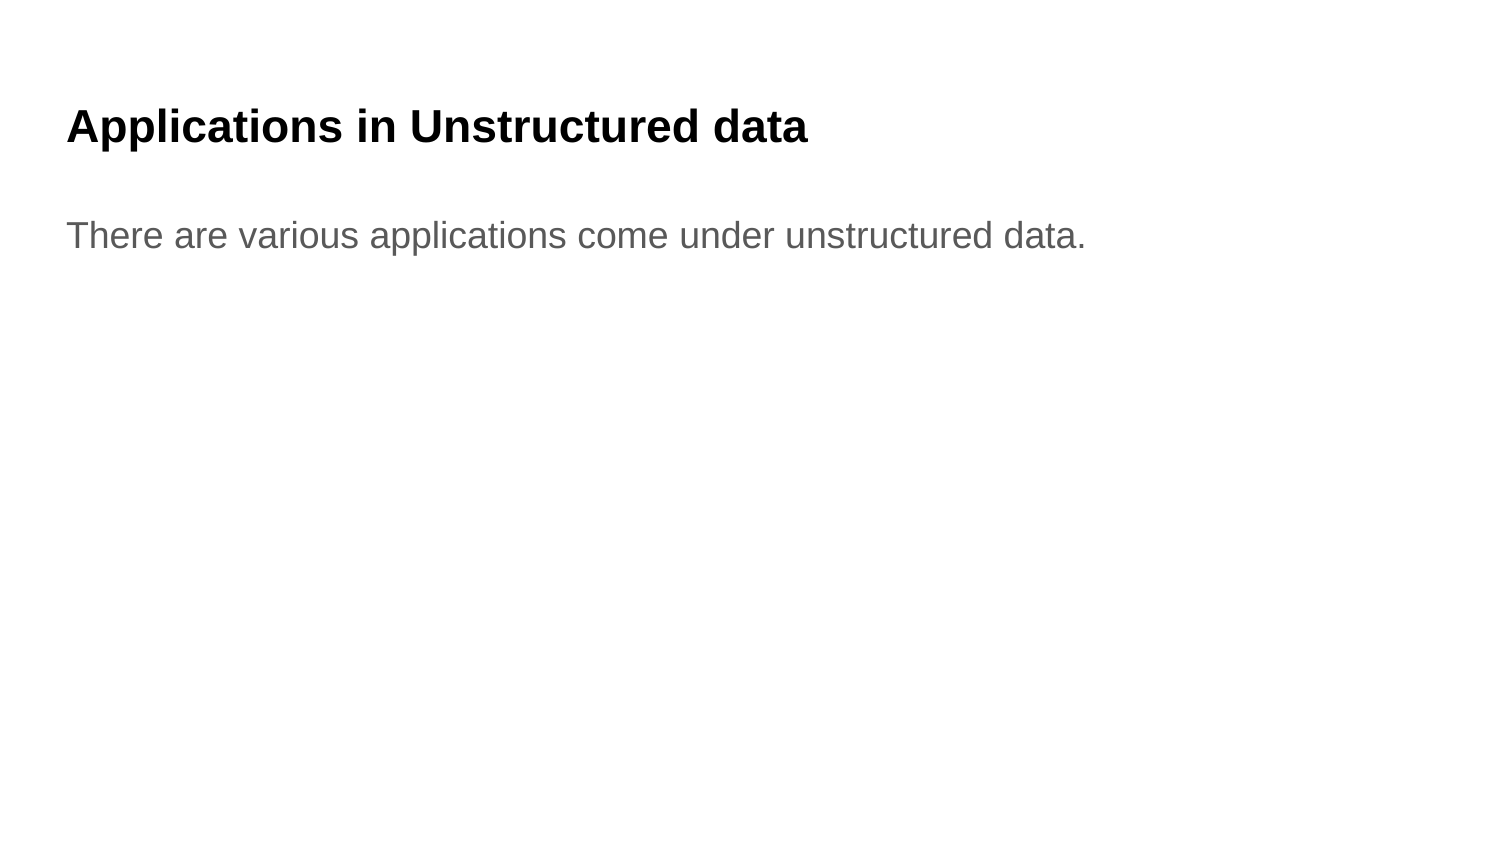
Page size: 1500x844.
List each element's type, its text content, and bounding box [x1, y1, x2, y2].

title Applications in Unstructured data [51, 72, 1449, 167]
list There are various applications come under unstructured data. [51, 189, 1449, 750]
